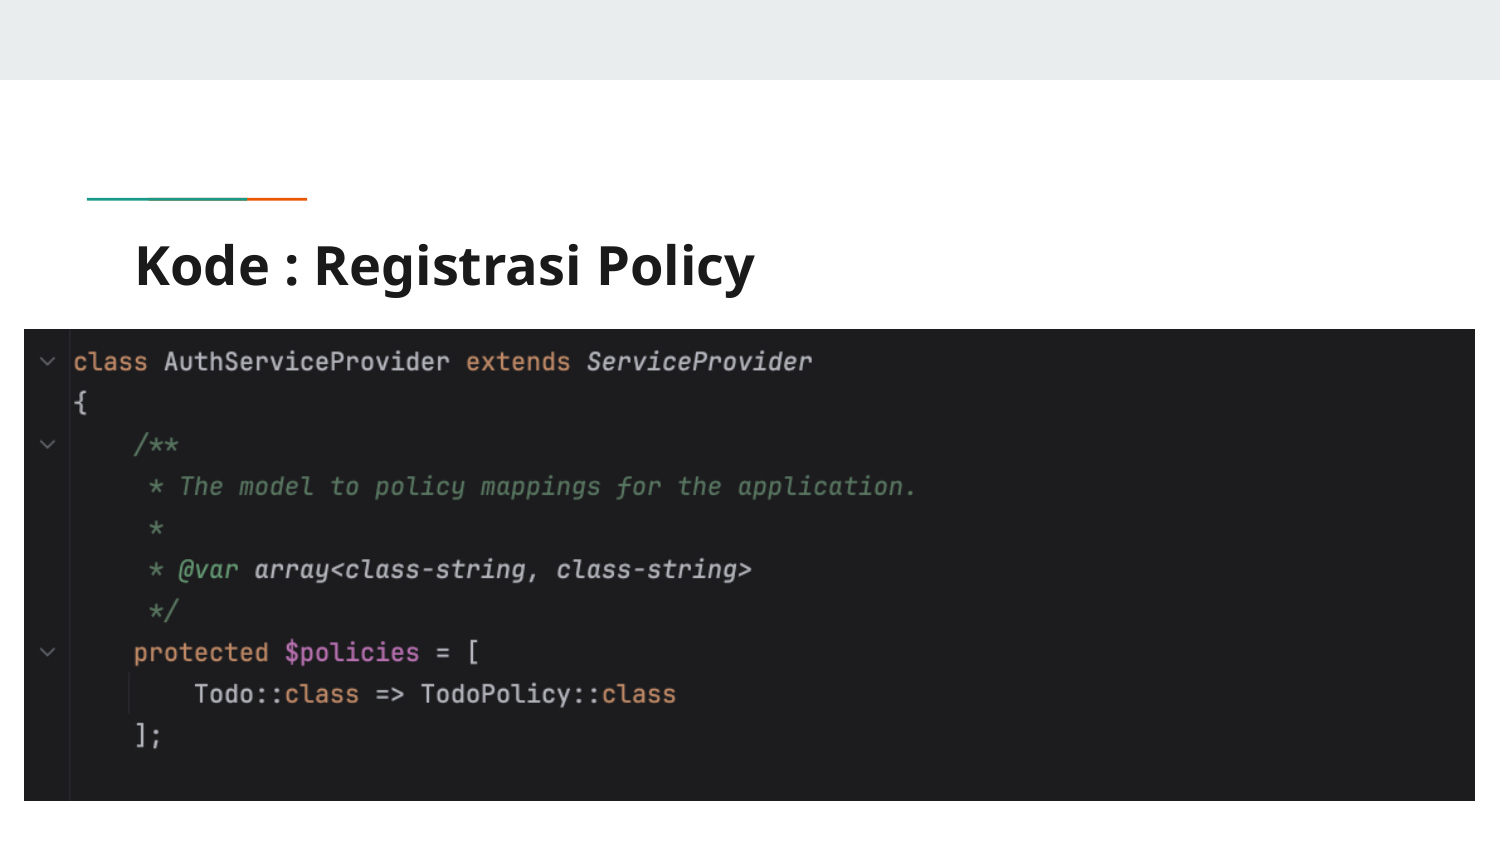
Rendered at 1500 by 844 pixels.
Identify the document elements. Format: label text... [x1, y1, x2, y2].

title Kode : Registrasi Policy [119, 216, 1381, 305]
picture [24, 328, 1476, 801]
